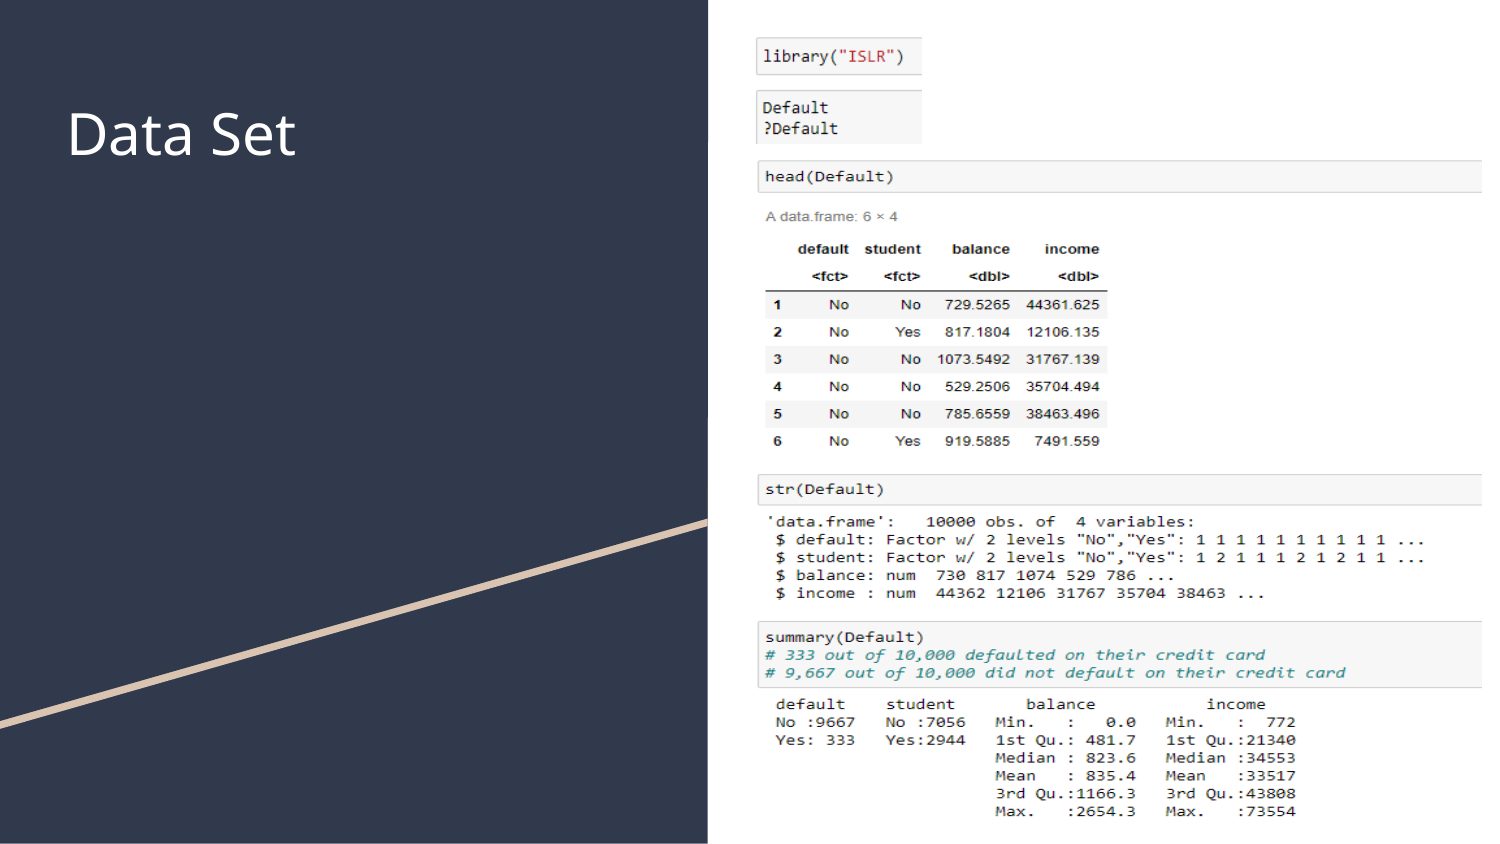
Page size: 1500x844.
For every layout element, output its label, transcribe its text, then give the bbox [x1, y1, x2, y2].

title Data Set [51, 82, 660, 494]
picture [749, 29, 922, 145]
picture [749, 153, 1483, 834]
